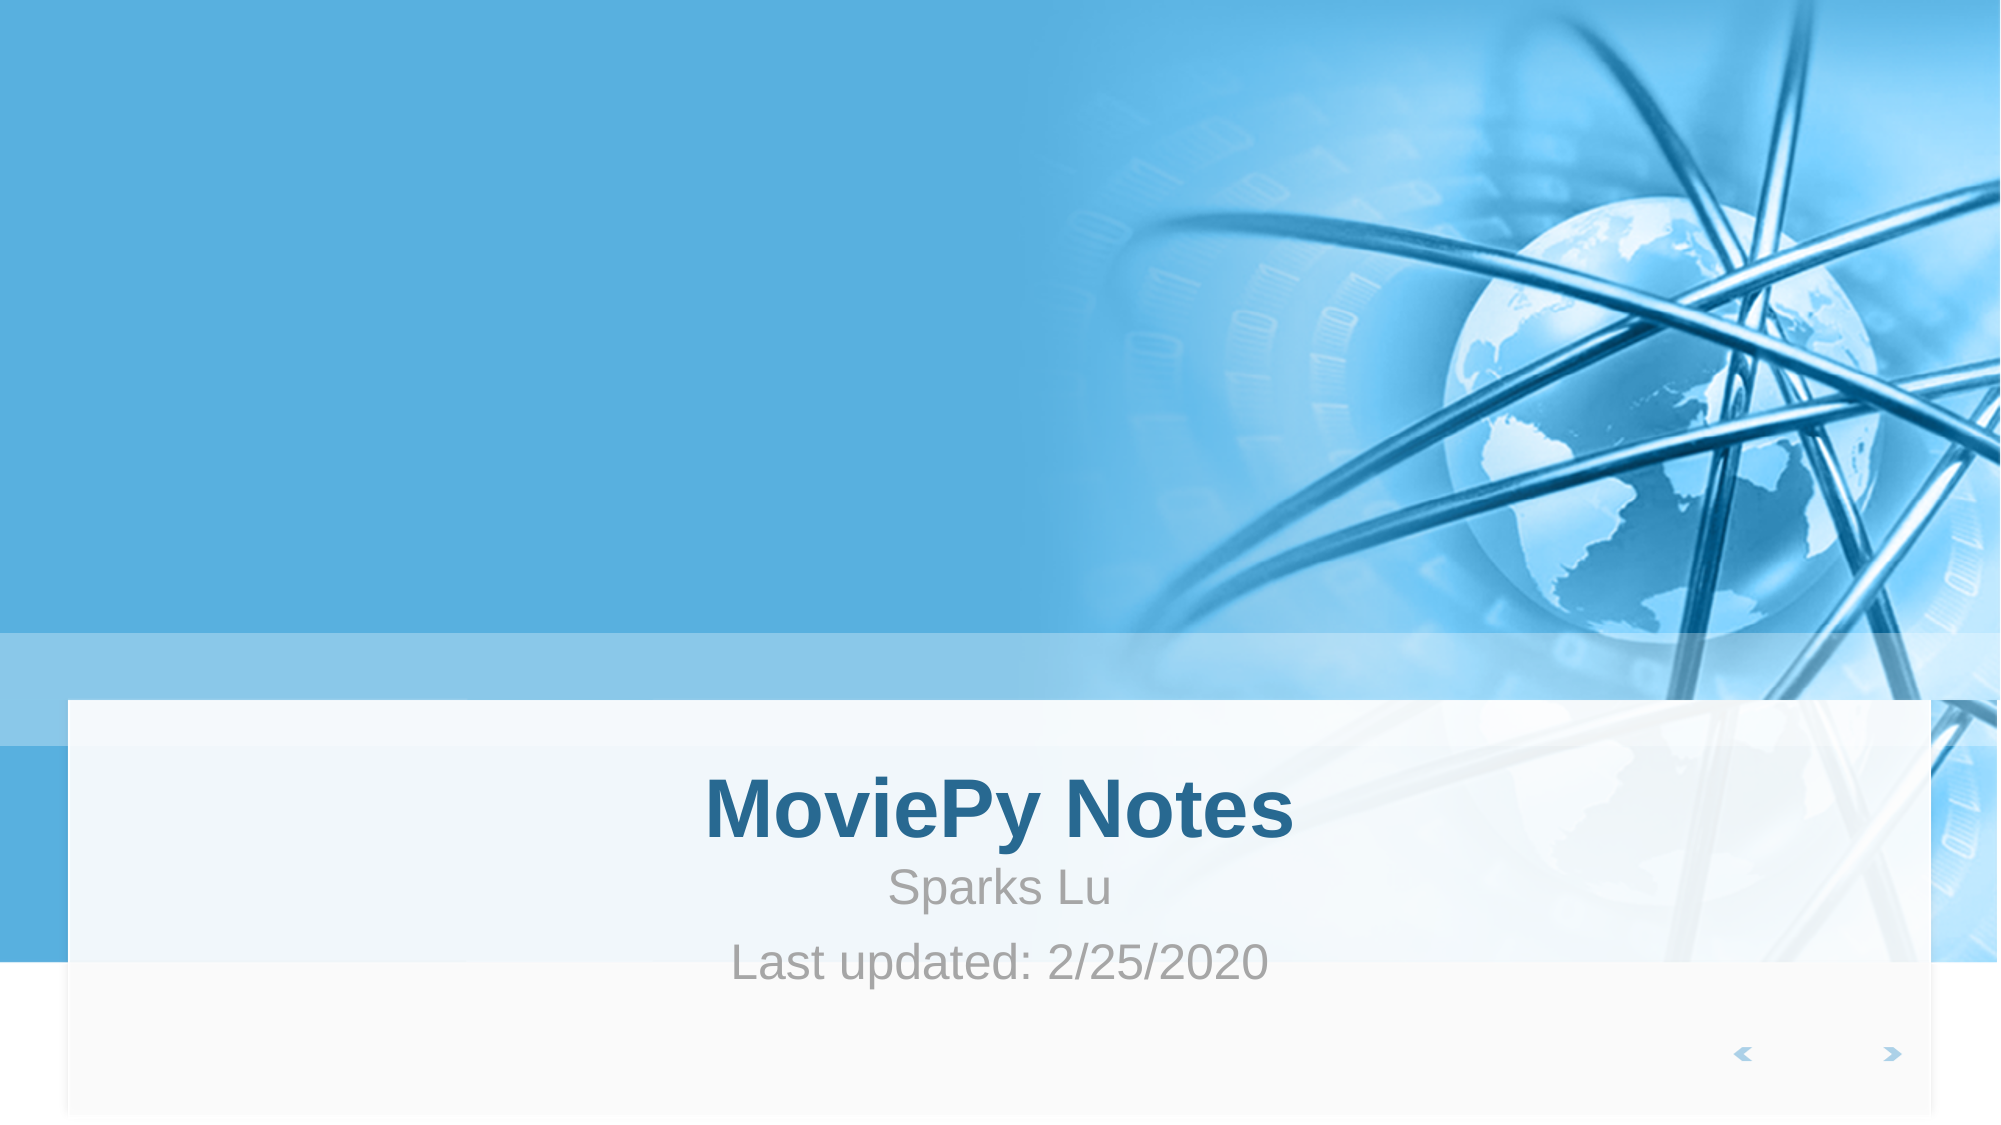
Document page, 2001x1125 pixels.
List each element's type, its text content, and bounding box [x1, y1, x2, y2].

picture [0, 0, 2001, 1125]
title MoviePy Notes [249, 754, 1750, 867]
subtitle Sparks Lu Last updated: 2/25/2020 [249, 895, 1750, 957]
